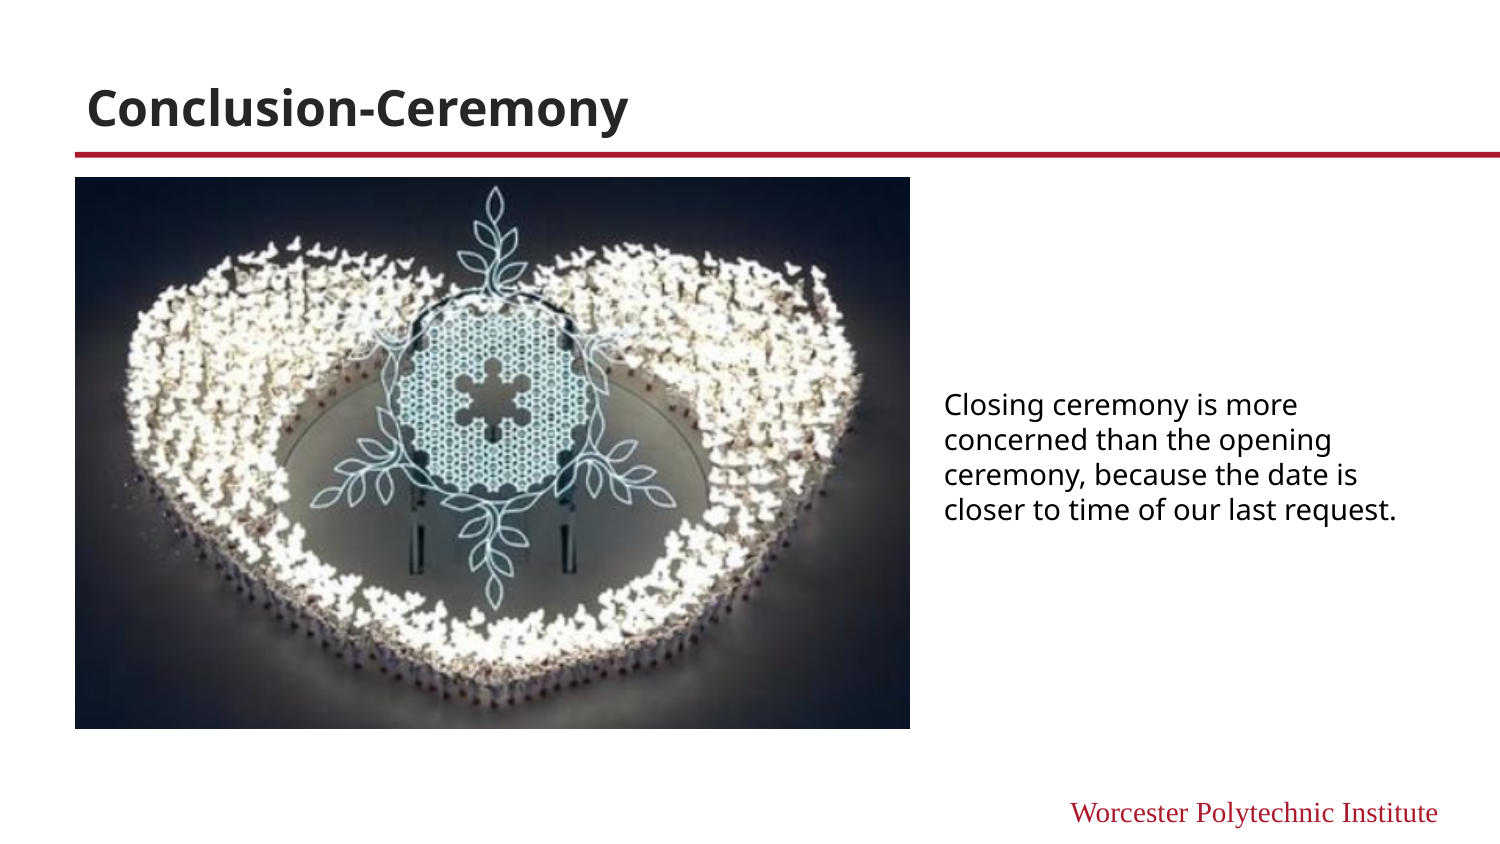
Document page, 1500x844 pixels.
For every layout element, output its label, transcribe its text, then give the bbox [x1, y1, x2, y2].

picture [74, 176, 910, 729]
title Conclusion-Ceremony [75, 43, 1425, 142]
text_box Closing ceremony is more concerned than the opening ceremony, because the date is closer to time of our last request. [928, 371, 1438, 542]
